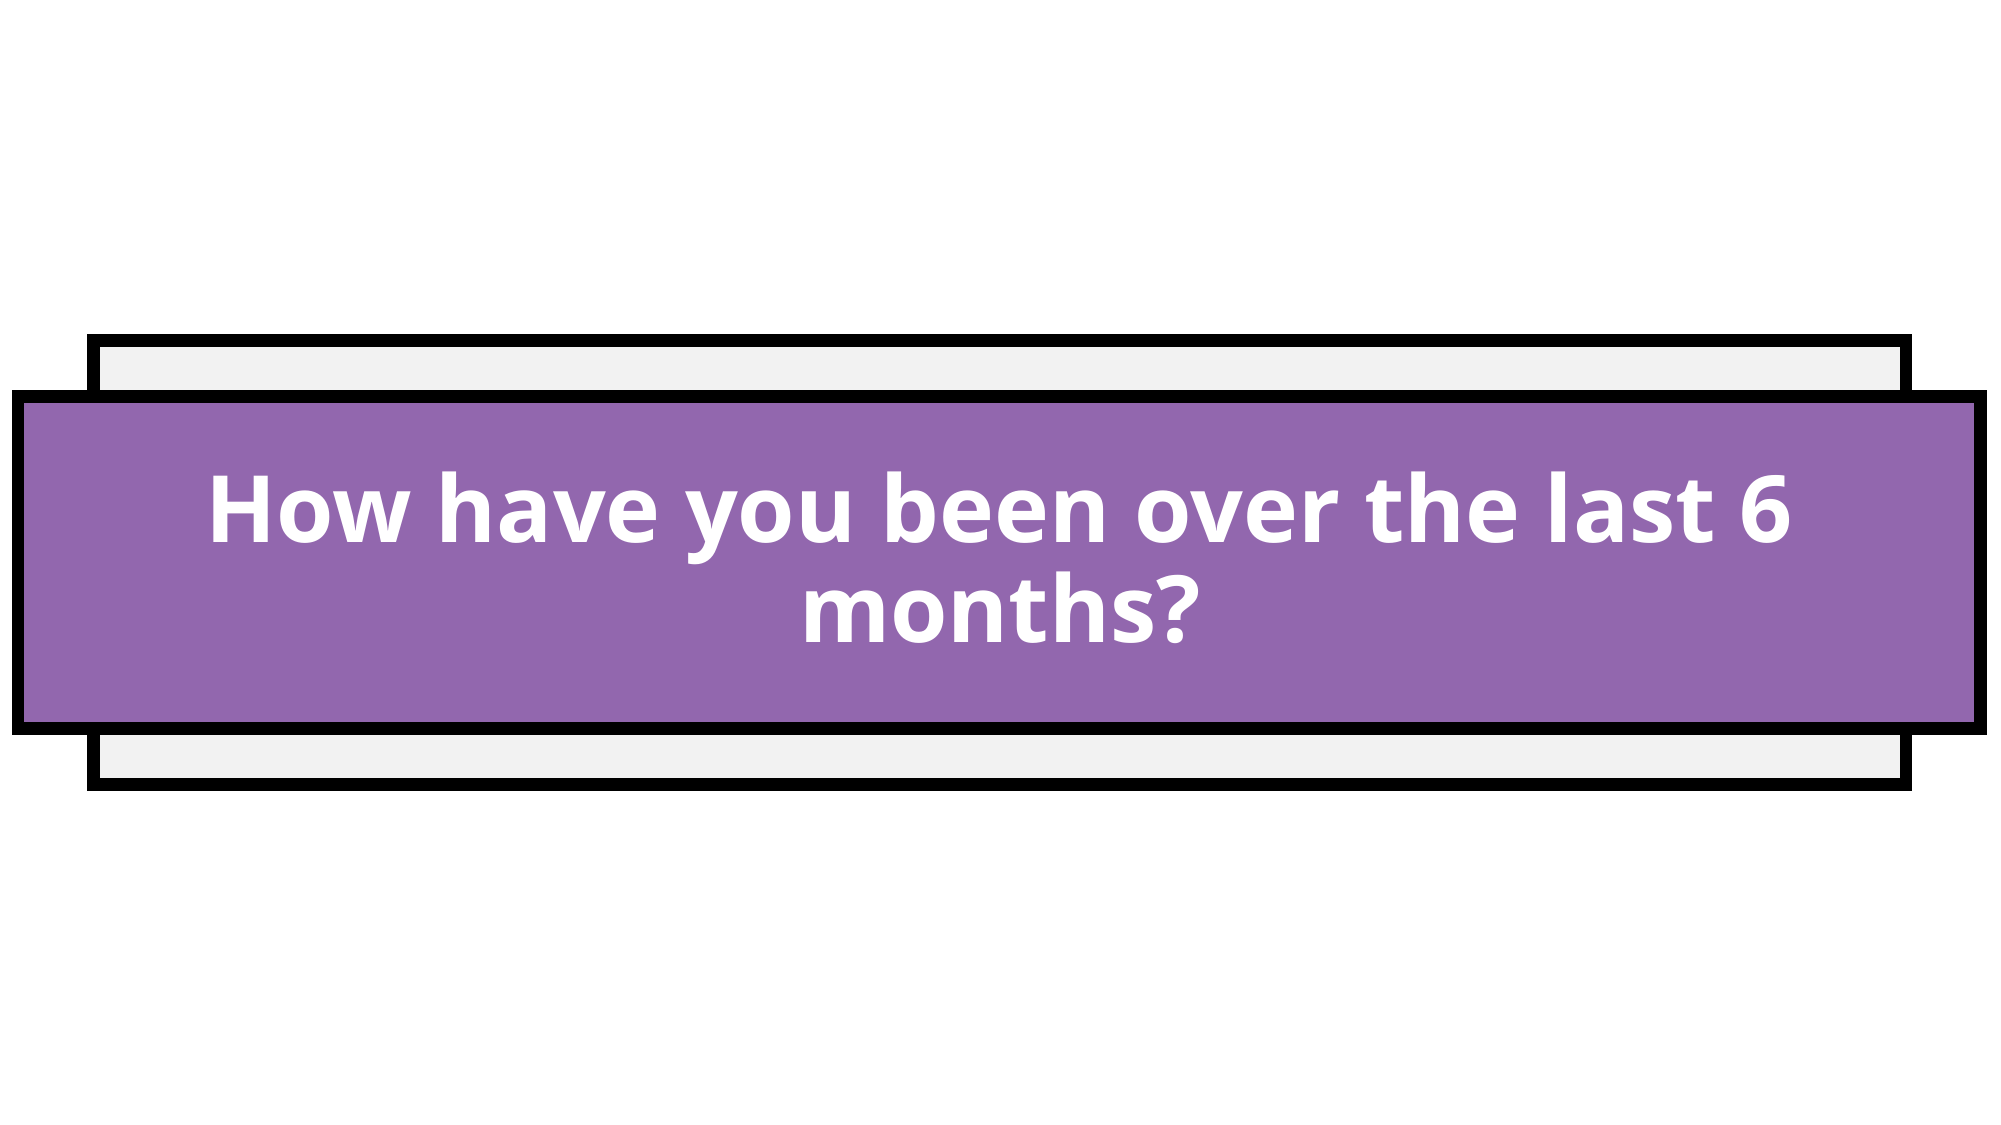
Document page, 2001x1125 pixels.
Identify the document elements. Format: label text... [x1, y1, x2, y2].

text_box [16, 395, 1982, 453]
text_box [92, 339, 1908, 395]
text_box [92, 730, 1908, 786]
title How have you been over the last 6 months? [0, 453, 2000, 672]
text_box [16, 672, 1982, 730]
